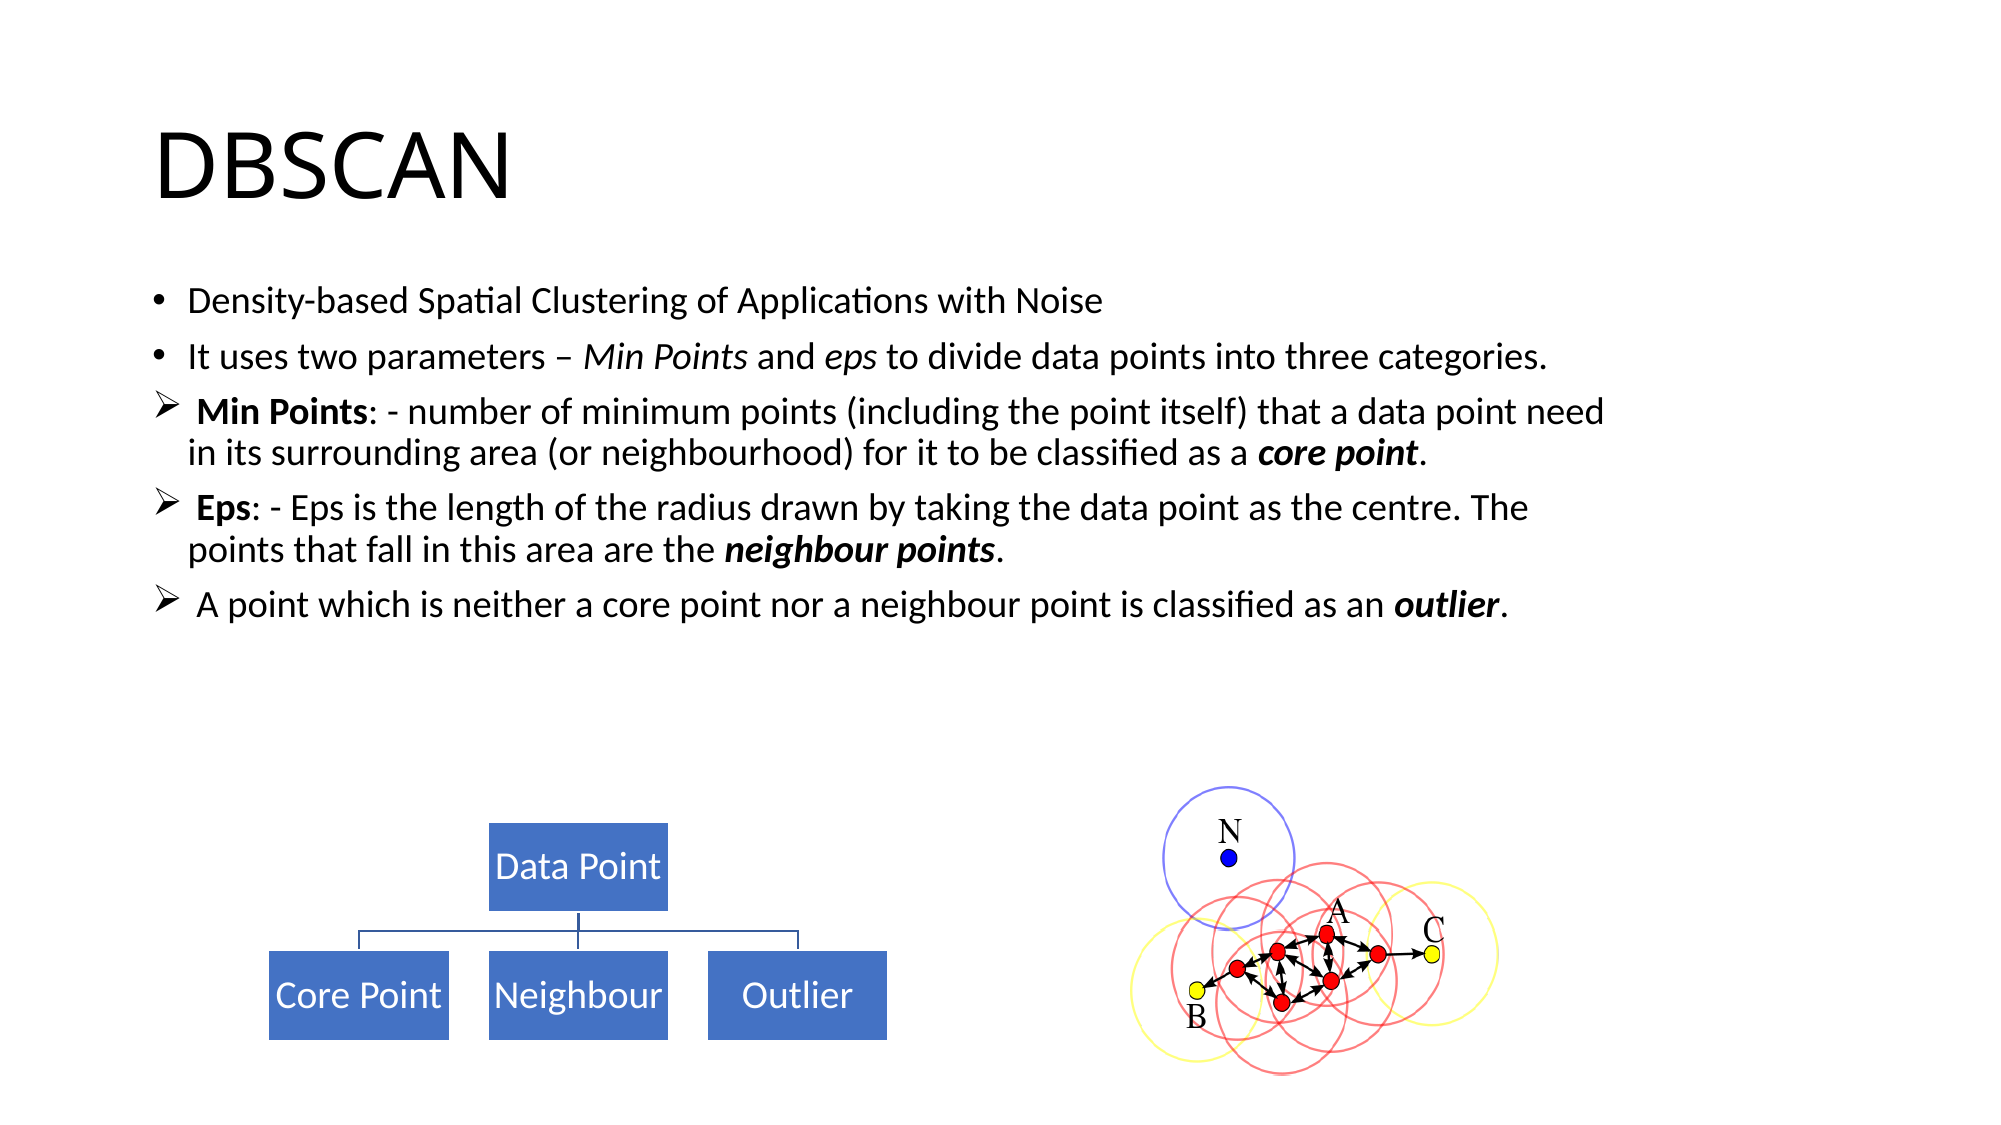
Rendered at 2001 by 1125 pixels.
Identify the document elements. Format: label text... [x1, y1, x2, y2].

title DBSCAN [137, 59, 1863, 278]
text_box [268, 708, 889, 1125]
list Density-based Spatial Clustering of Applications with Noise It uses two parameters – Min Points and eps to divide data points into three categories. Min Points: - number of minimum points (including the point itself) that a data point need in its surrounding area (or neighbourhood) for it to be classified as a core point. Eps: - Eps is the length of the radius drawn by taking the data point as the centre. The points that fall in this area are the neighbour points. A point which is neither a core point nor a neighbour point is classified as an outlier. [137, 273, 1640, 718]
picture [1130, 786, 1499, 1076]
